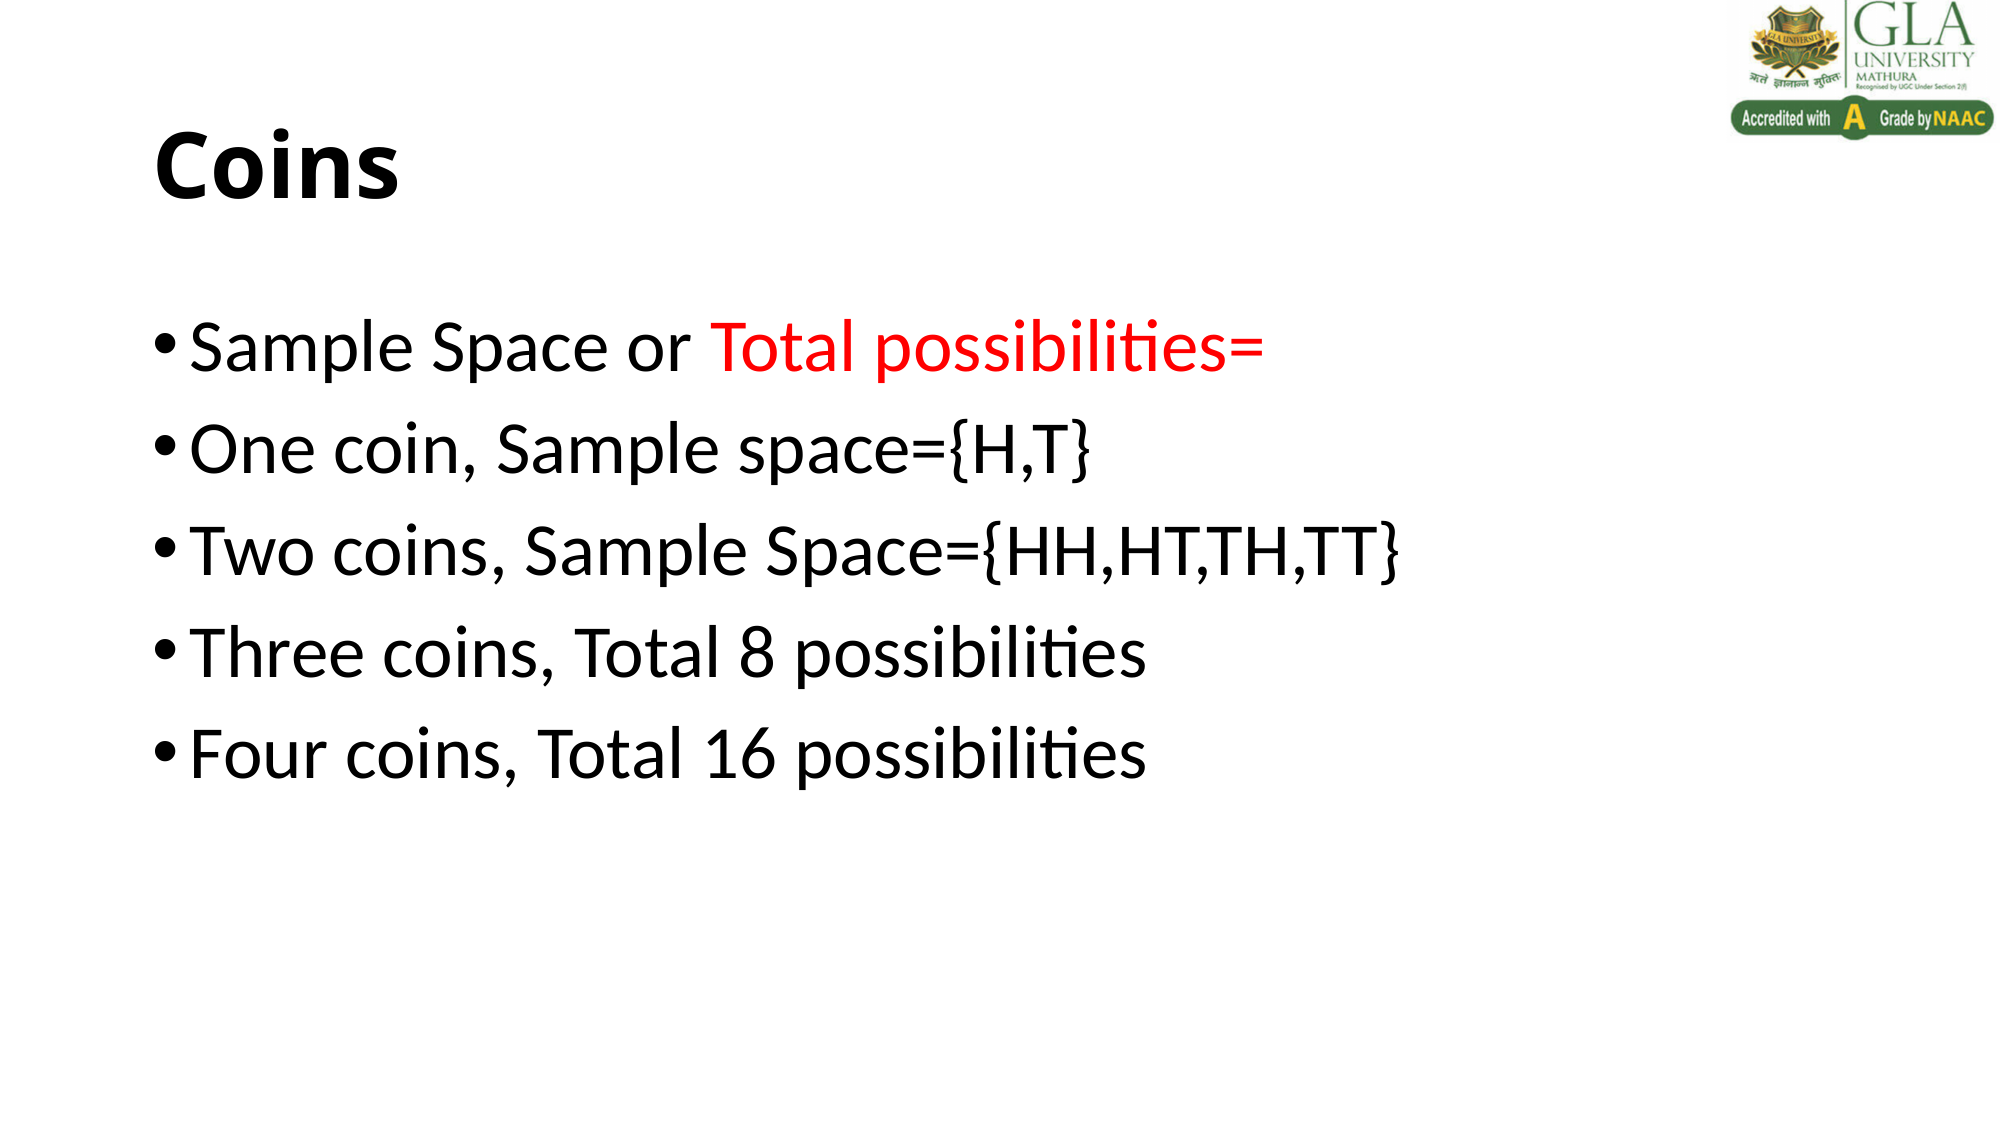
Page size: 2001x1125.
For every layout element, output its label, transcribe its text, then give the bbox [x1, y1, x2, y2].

picture [1726, 0, 2000, 143]
title Coins [137, 59, 1863, 278]
